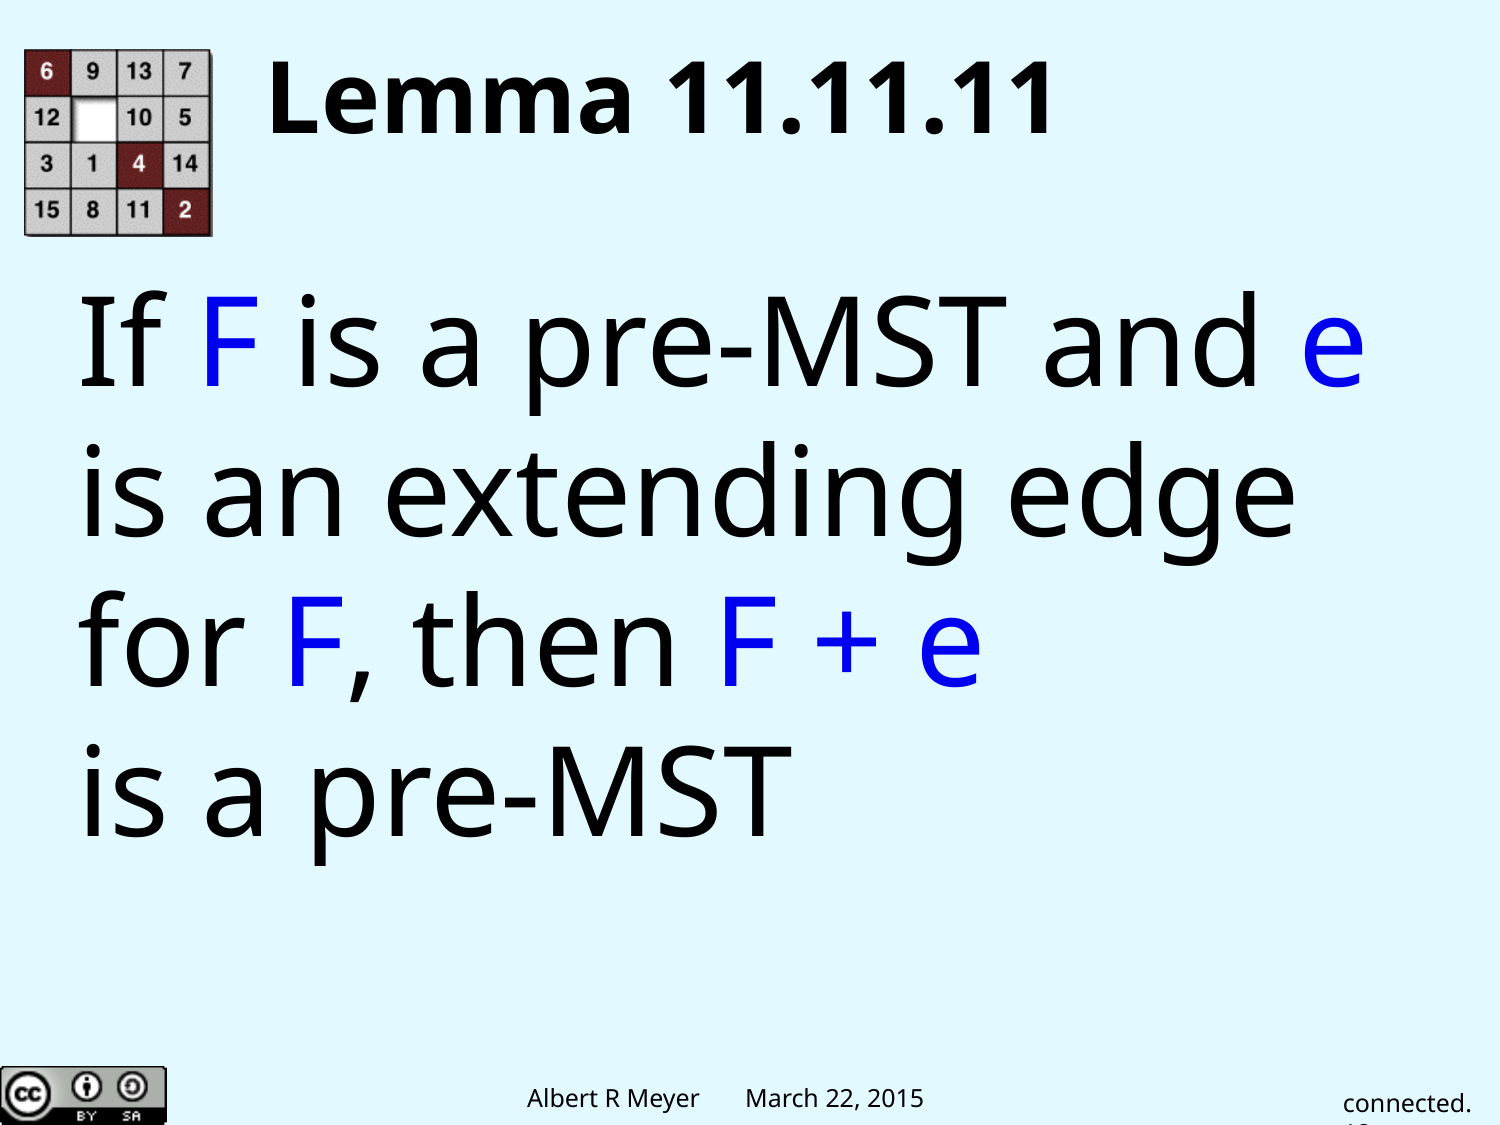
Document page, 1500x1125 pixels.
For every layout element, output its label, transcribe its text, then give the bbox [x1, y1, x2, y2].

picture [0, 1066, 167, 1125]
title Lemma 11.11.11 [249, 12, 1413, 176]
picture [24, 49, 213, 237]
text_box If F is a pre-MST and e is an extending edge for F, then F + e is a pre-MST [62, 253, 1438, 869]
slide_number connected.12 [1327, 1079, 1500, 1125]
